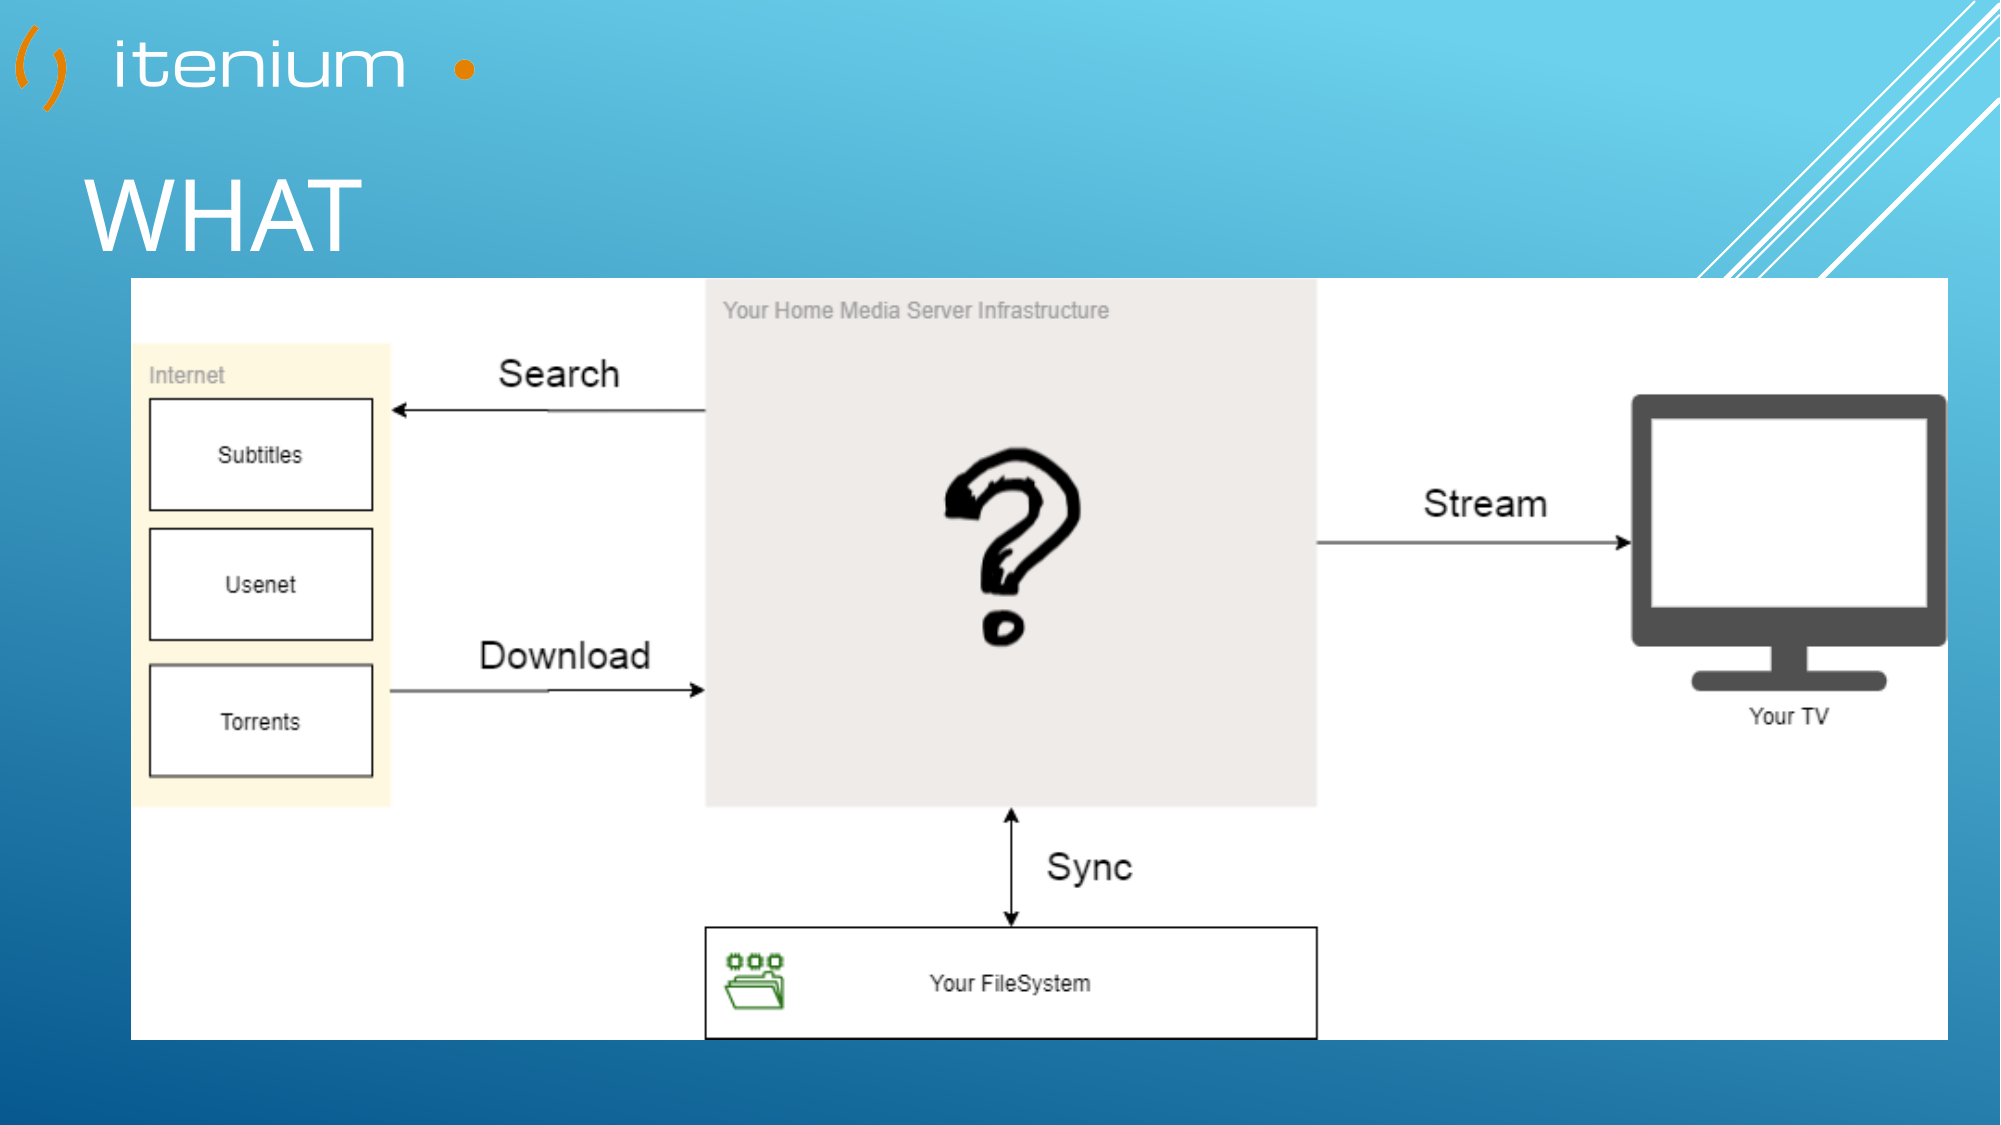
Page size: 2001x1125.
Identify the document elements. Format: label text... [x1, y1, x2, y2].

picture [0, 0, 508, 138]
picture [131, 278, 1948, 1040]
title WHAT [69, 137, 1963, 279]
